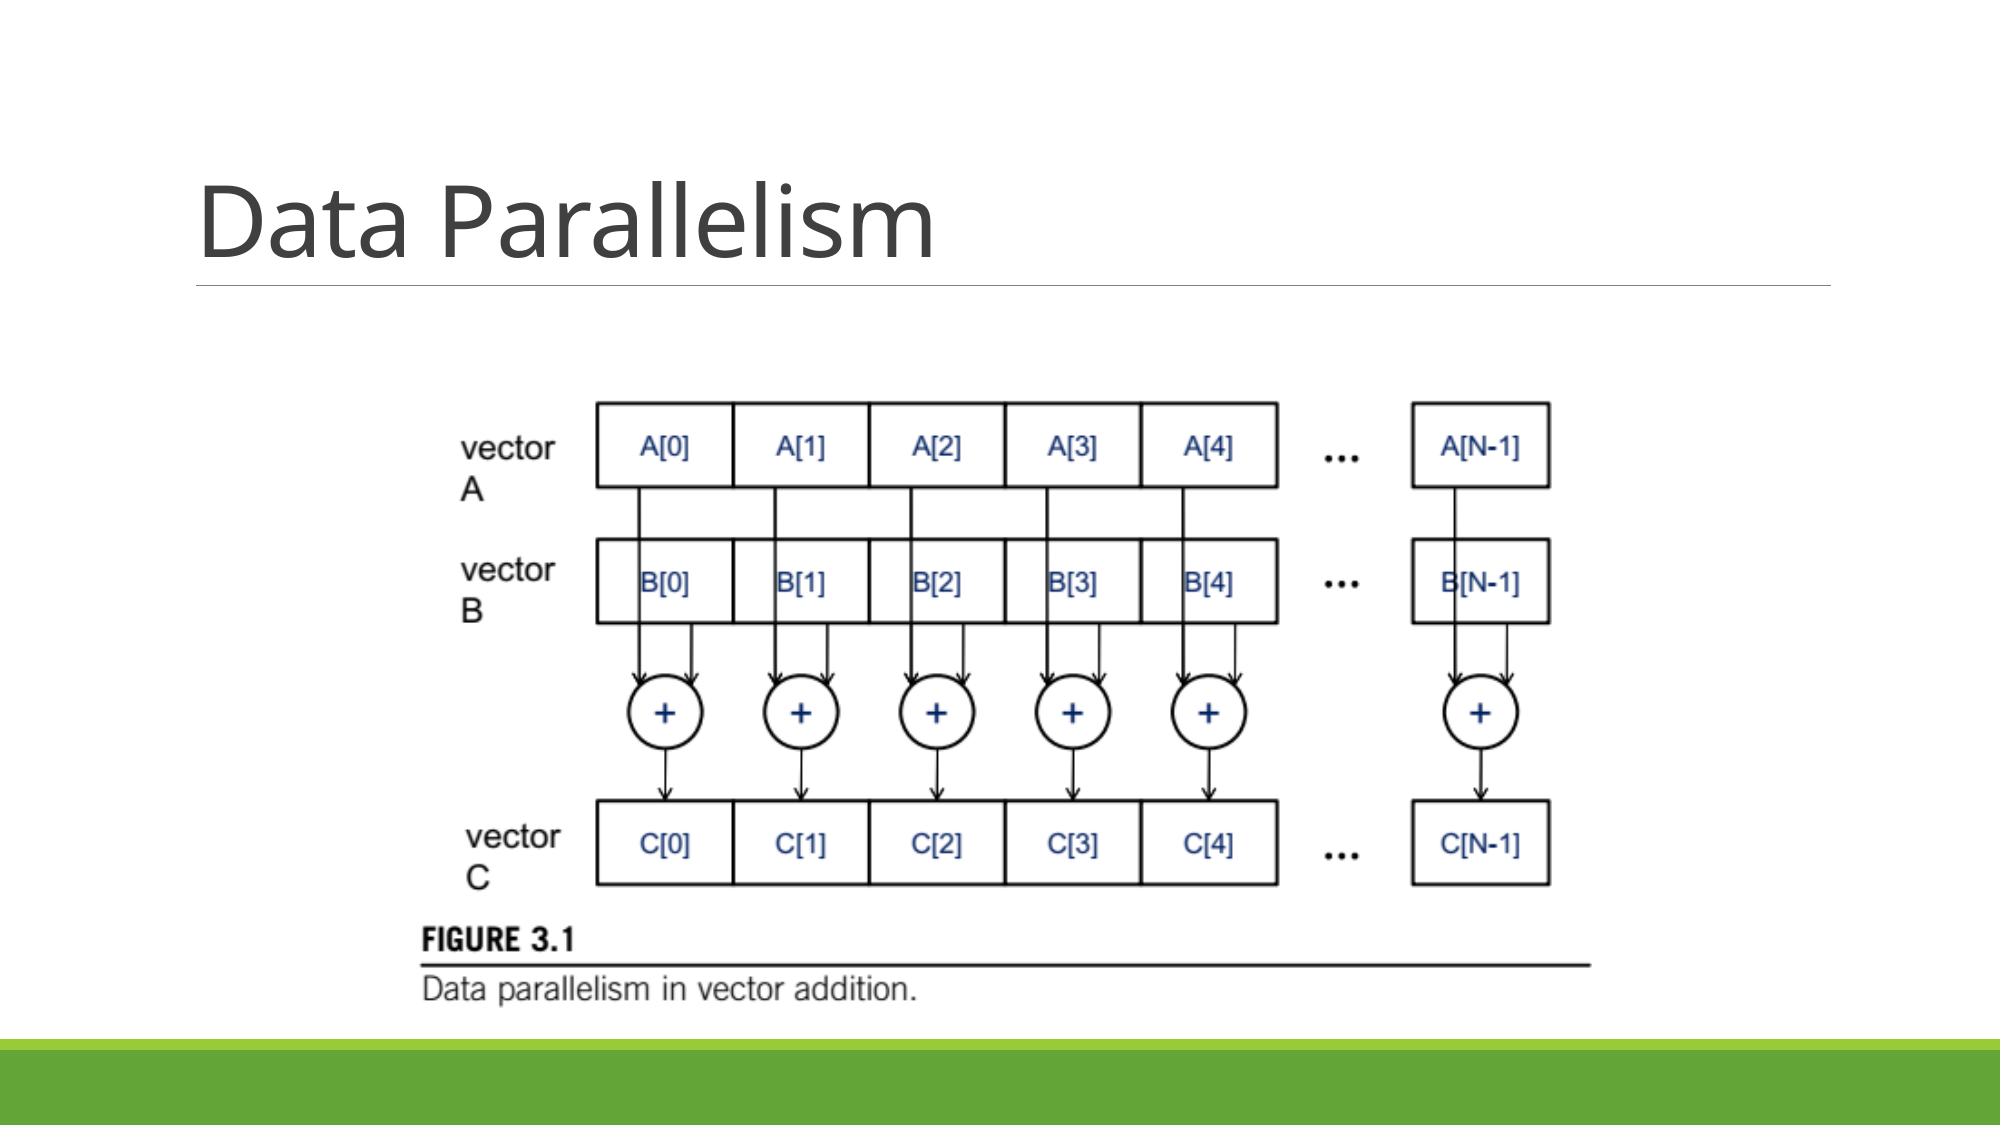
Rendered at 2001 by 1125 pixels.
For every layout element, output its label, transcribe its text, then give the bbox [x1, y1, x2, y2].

title Data Parallelism [180, 47, 1830, 285]
picture [409, 358, 1601, 1027]
